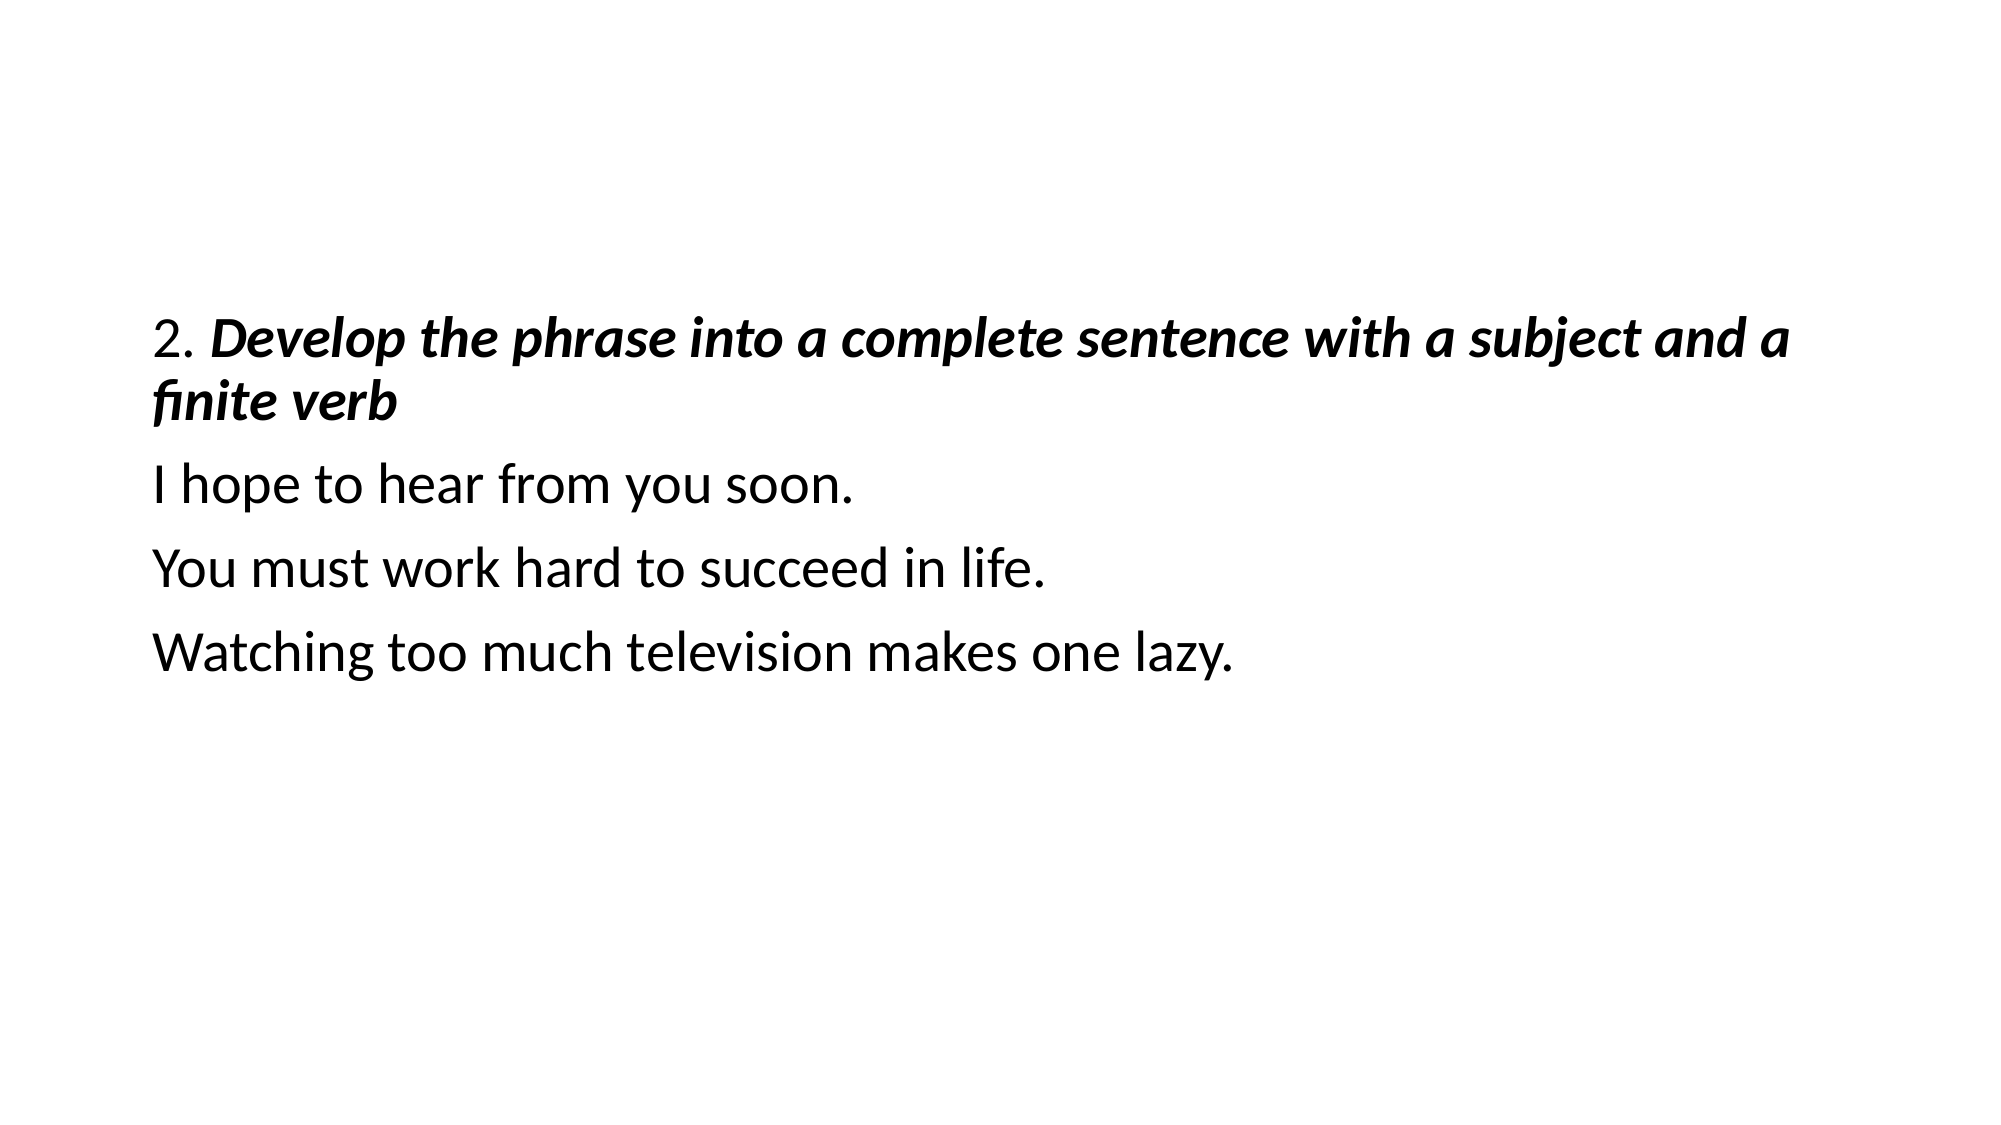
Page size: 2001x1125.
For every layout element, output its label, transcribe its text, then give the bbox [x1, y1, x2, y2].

list 2. Develop the phrase into a complete sentence with a subject and a finite verb I hope to hear from you soon. You must work hard to succeed in life. Watching too much television makes one lazy. [137, 299, 1863, 1014]
